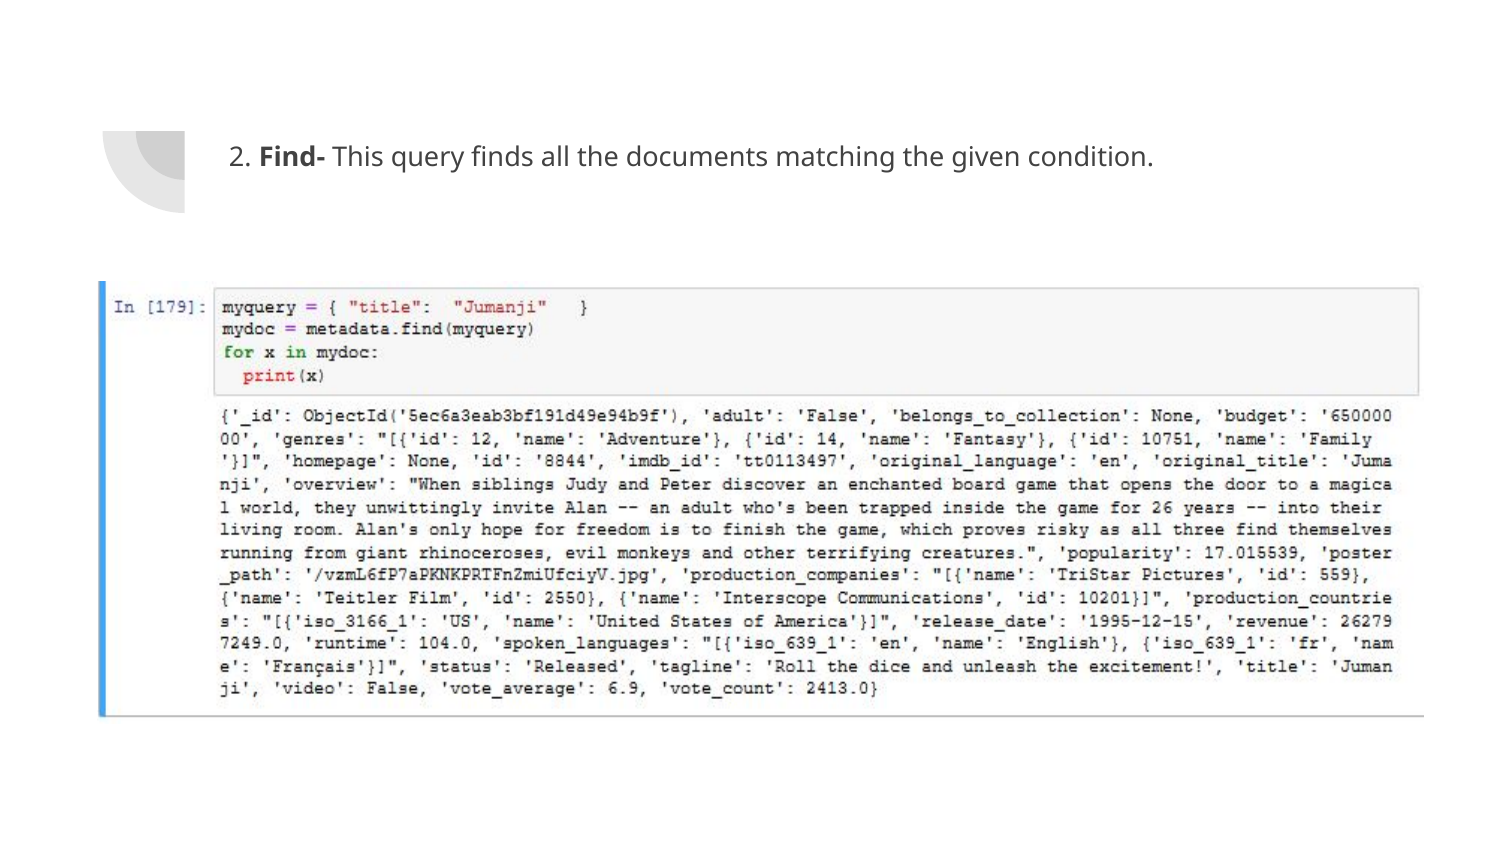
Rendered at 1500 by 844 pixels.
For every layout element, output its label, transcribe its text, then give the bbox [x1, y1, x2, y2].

list 2. Find- This query finds all the documents matching the given condition. [213, 119, 1368, 280]
picture [96, 281, 1424, 724]
